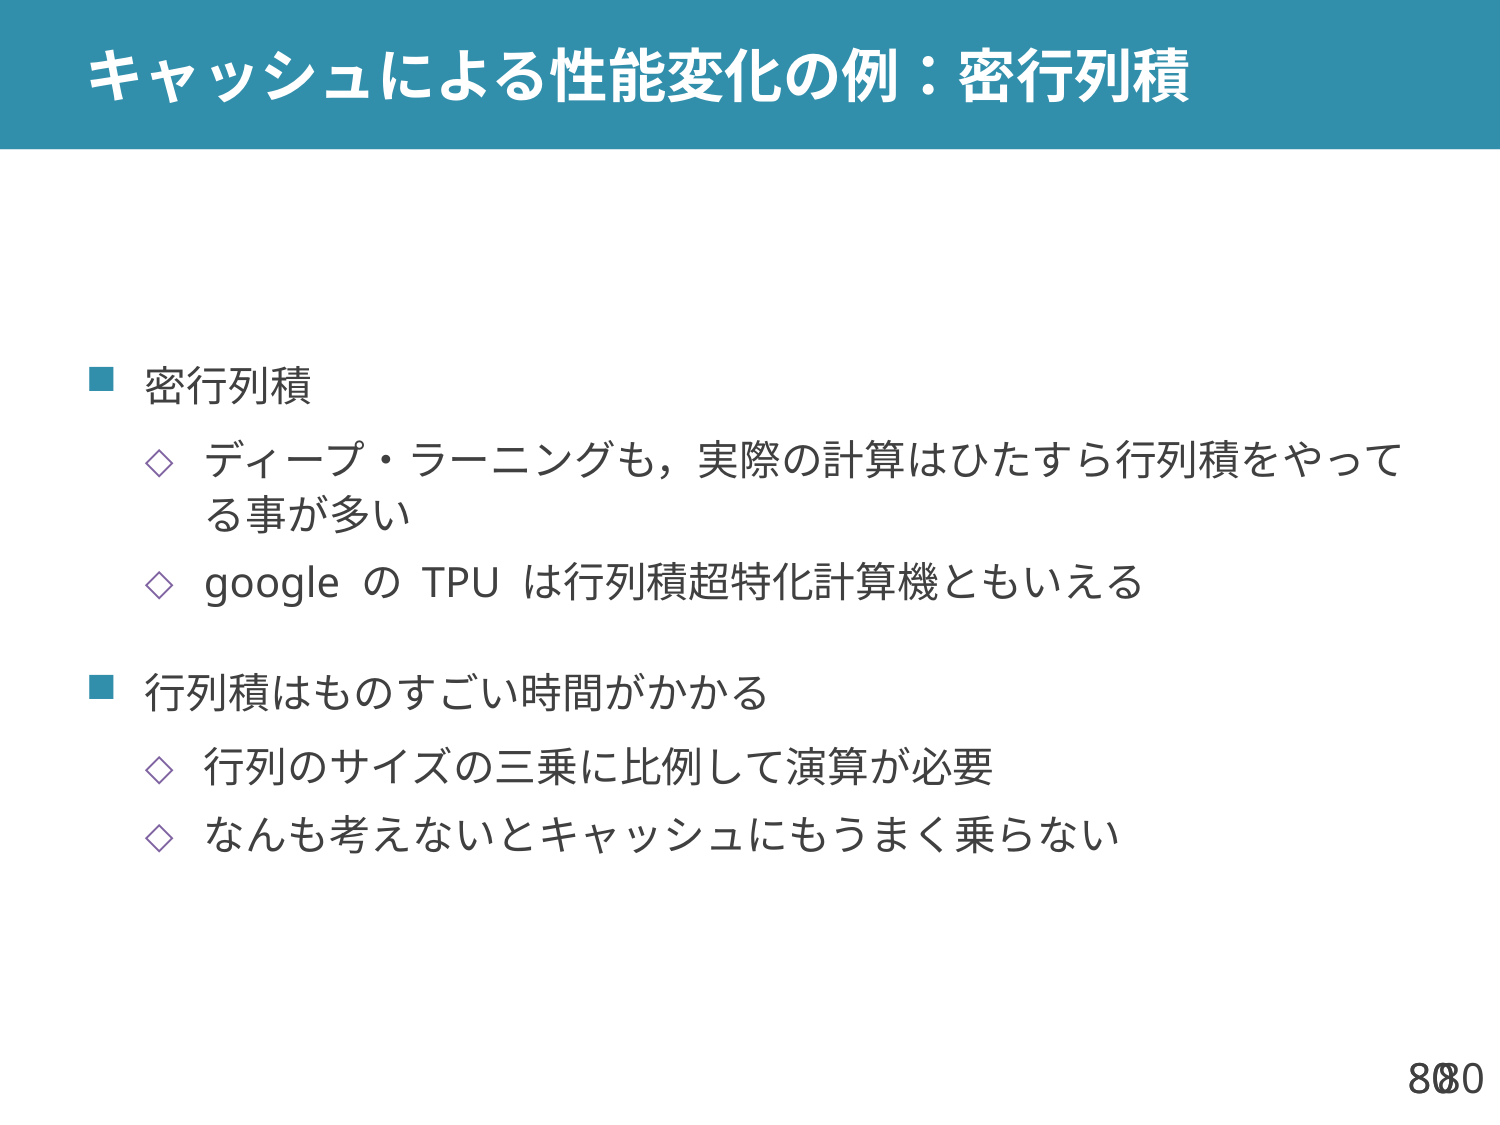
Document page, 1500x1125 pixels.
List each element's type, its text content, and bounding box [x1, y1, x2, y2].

list 密行列積 ディープ・ラーニングも，実際の計算はひたすら行列積をやってる事が多い google の TPU は行列積超特化計算機ともいえる 行列積はものすごい時間がかかる 行列のサイズの三乗に比例して演算が必要 なんも考えないとキャッシュにもうまく乗らない [70, 178, 1459, 1036]
slide_number 80 [1399, 1034, 1500, 1125]
title キャッシュによる性能変化の例：密行列積 [70, 0, 1500, 150]
